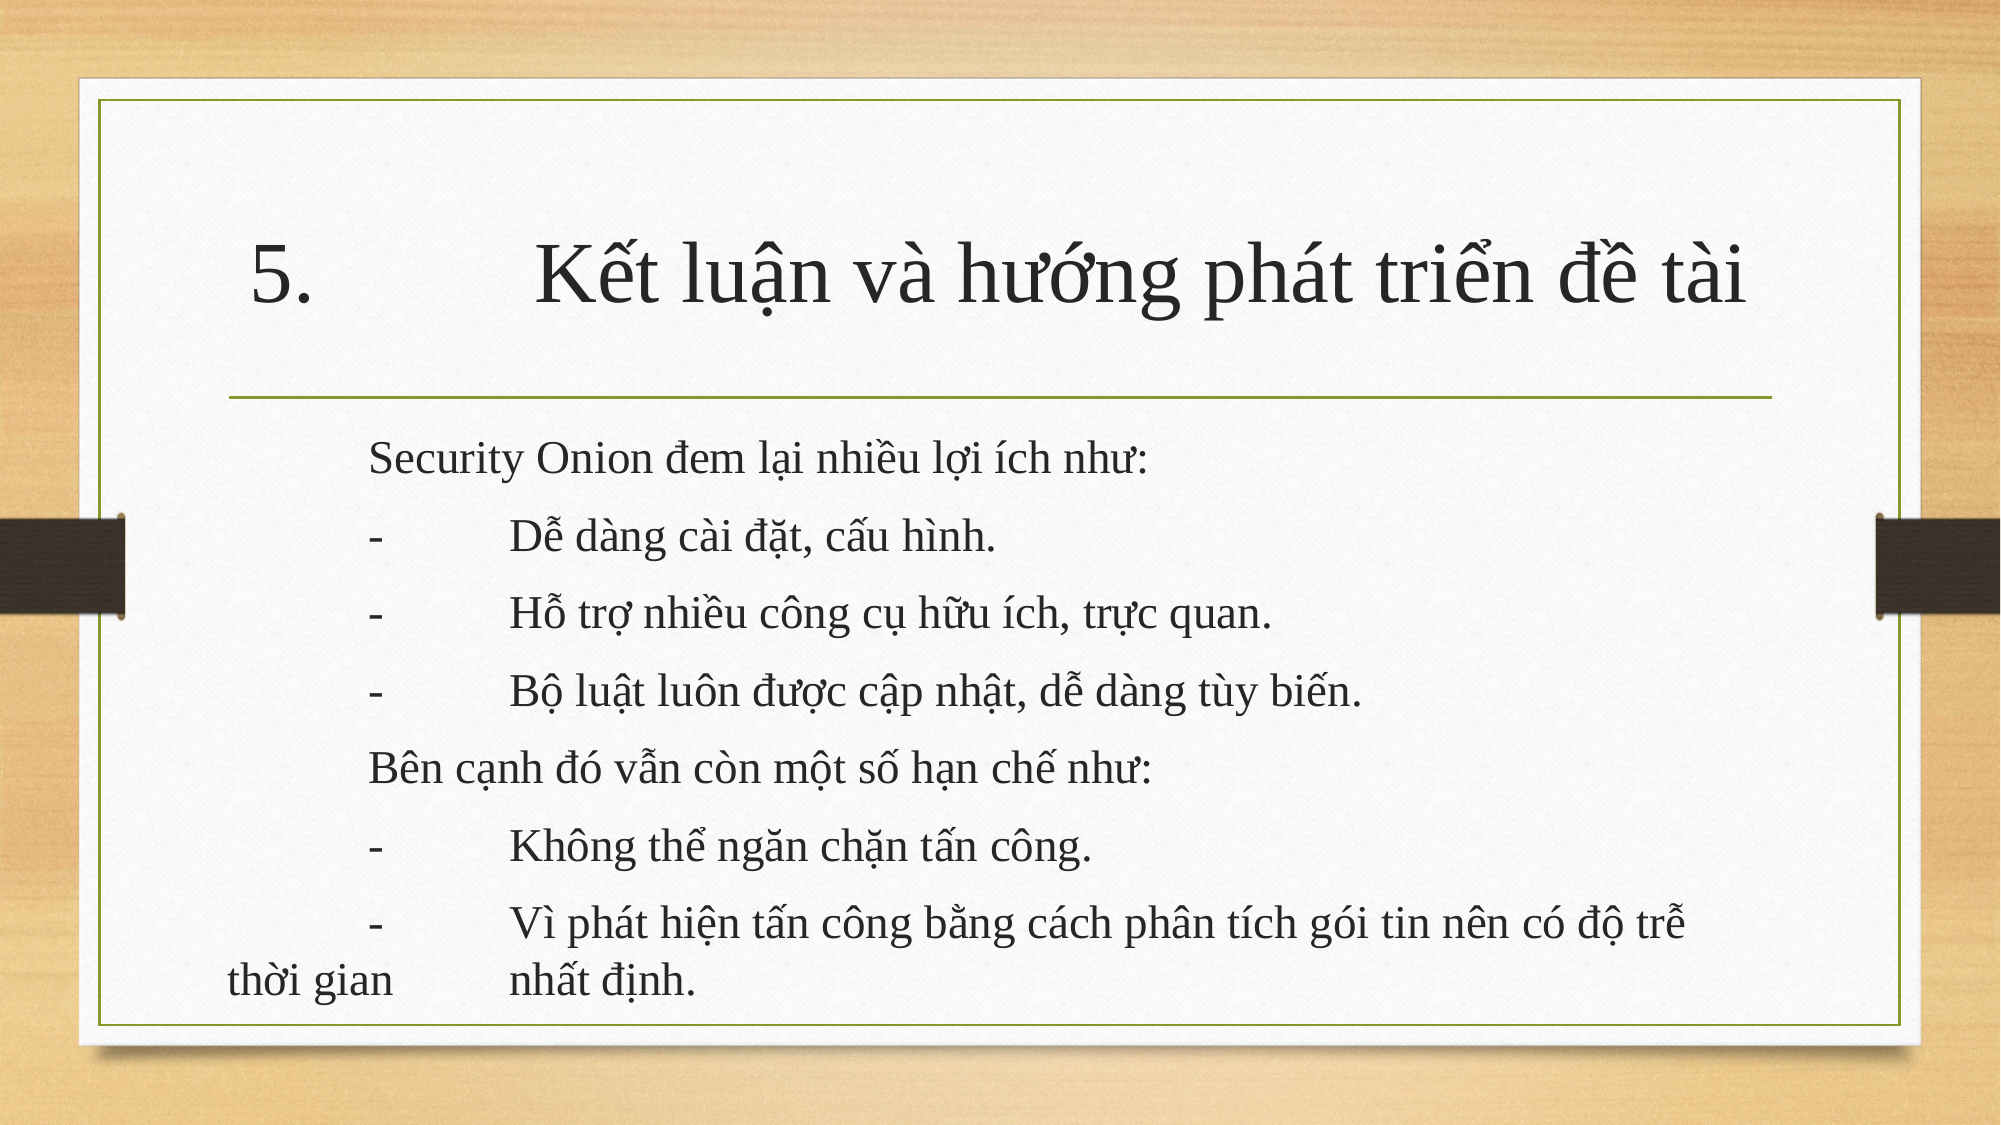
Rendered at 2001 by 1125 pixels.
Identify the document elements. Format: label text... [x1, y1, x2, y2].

list Security Onion đem lại nhiều lợi ích như: - Dễ dàng cài đặt, cấu hình. - Hỗ trợ nhiều công cụ hữu ích, trực quan. - Bộ luật luôn được cập nhật, dễ dàng tùy biến. Bên cạnh đó vẫn còn một số hạn chế như: - Không thể ngăn chặn tấn công. - Vì phát hiện tấn công bằng cách phân tích gói tin nên có độ trễ thời gian nhất định. [212, 419, 1788, 1014]
title 5. Kết luận và hướng phát triển đề tài [212, 161, 1788, 375]
picture [0, 0, 2001, 1125]
